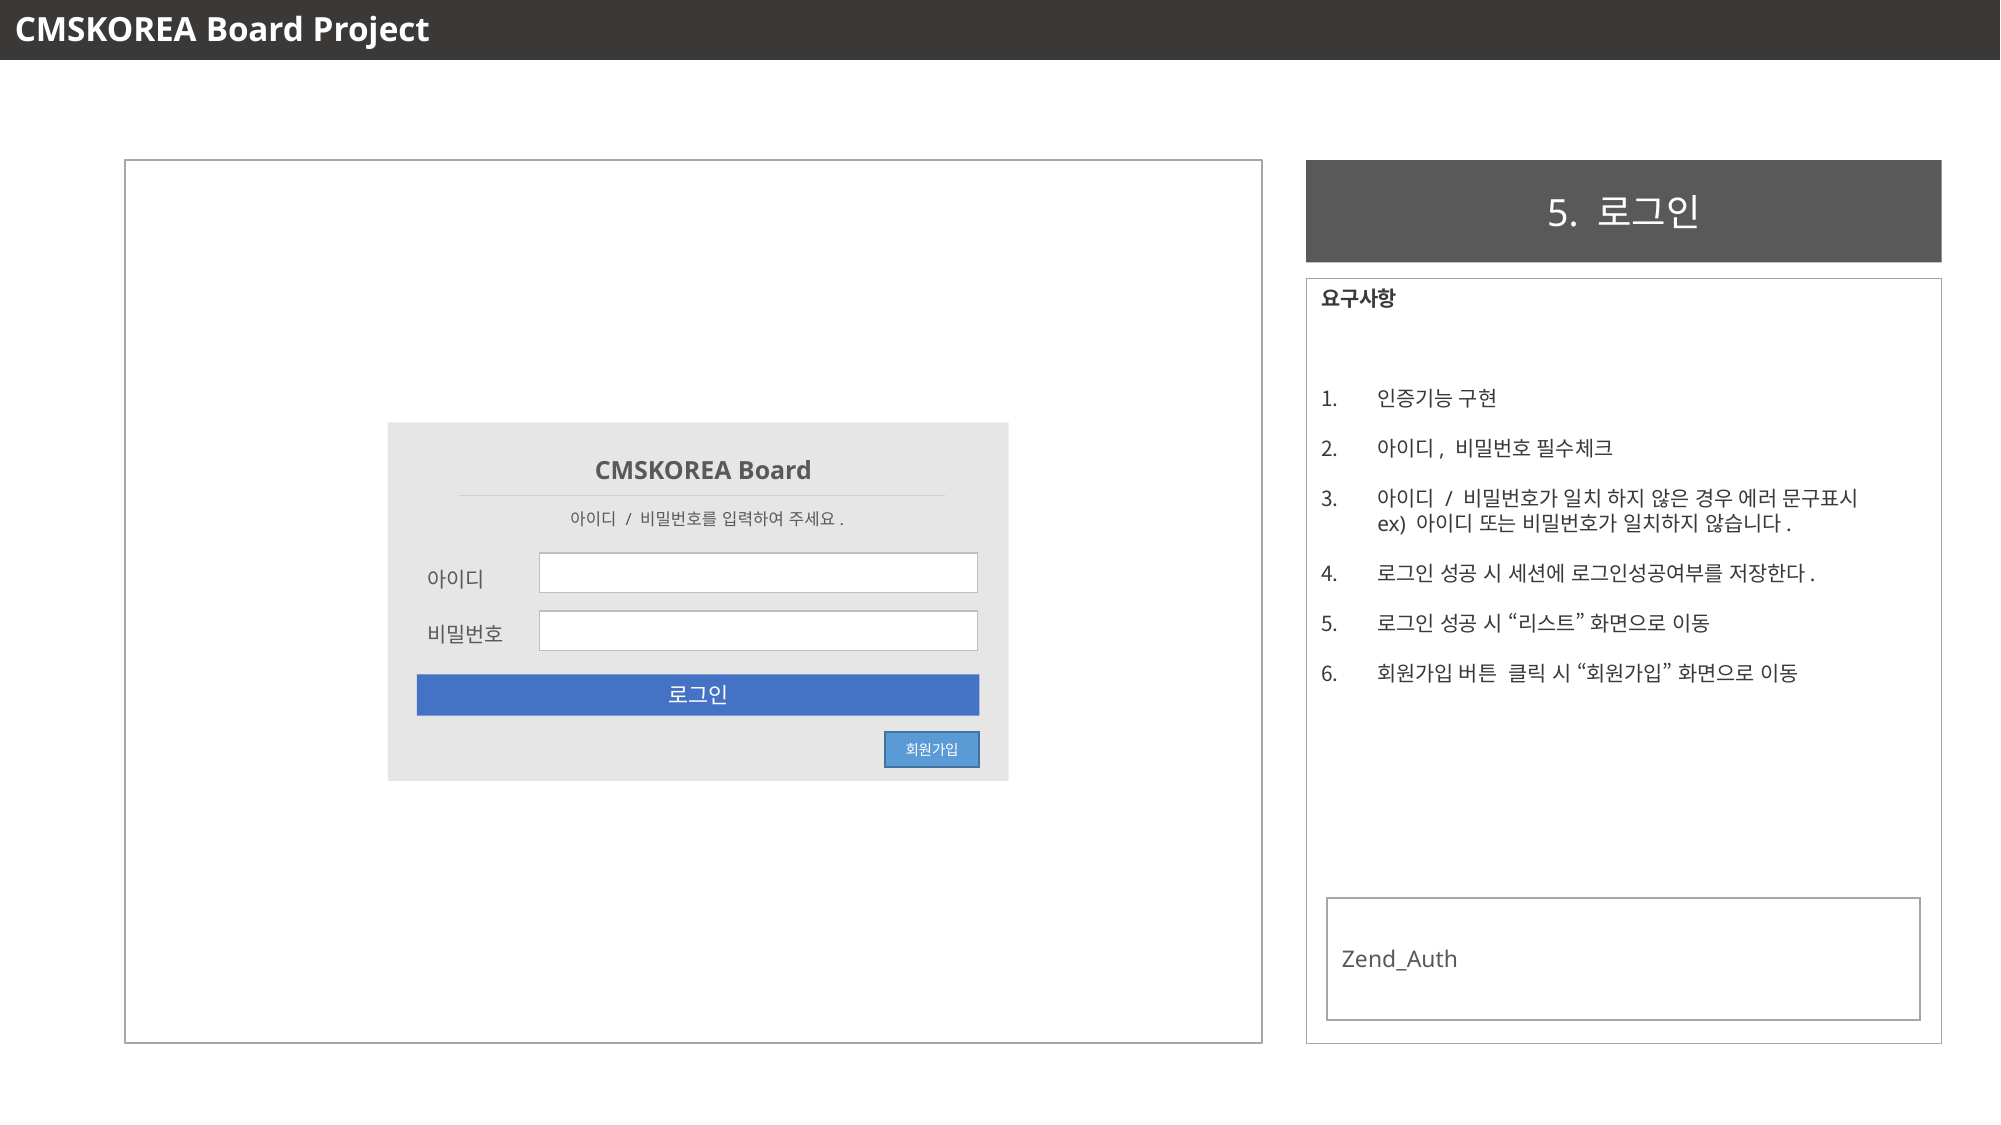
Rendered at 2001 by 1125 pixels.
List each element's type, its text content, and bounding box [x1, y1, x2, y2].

text_box 5. 로그인 [1305, 159, 1943, 263]
text_box Zend_Auth [1326, 897, 1921, 1021]
text_box 요구사항 인증기능 구현 아이디, 비밀번호 필수체크 아이디 / 비밀번호가 일치 하지 않은 경우 에러 문구표시 ex) 아이디 또는 비밀번호가 일치하지 않습니다. 로그인 성공 시 세션에 로그인성공여부를 저장한다. 로그인 성공 시 “리스트” 화면으로 이동 회원가입 버튼 클릭 시 “회원가입” 화면으로 이동 [1305, 277, 1943, 1044]
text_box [387, 422, 1009, 781]
text_box CMSKOREA Board Project [0, 0, 2000, 61]
text_box [124, 159, 1263, 1044]
